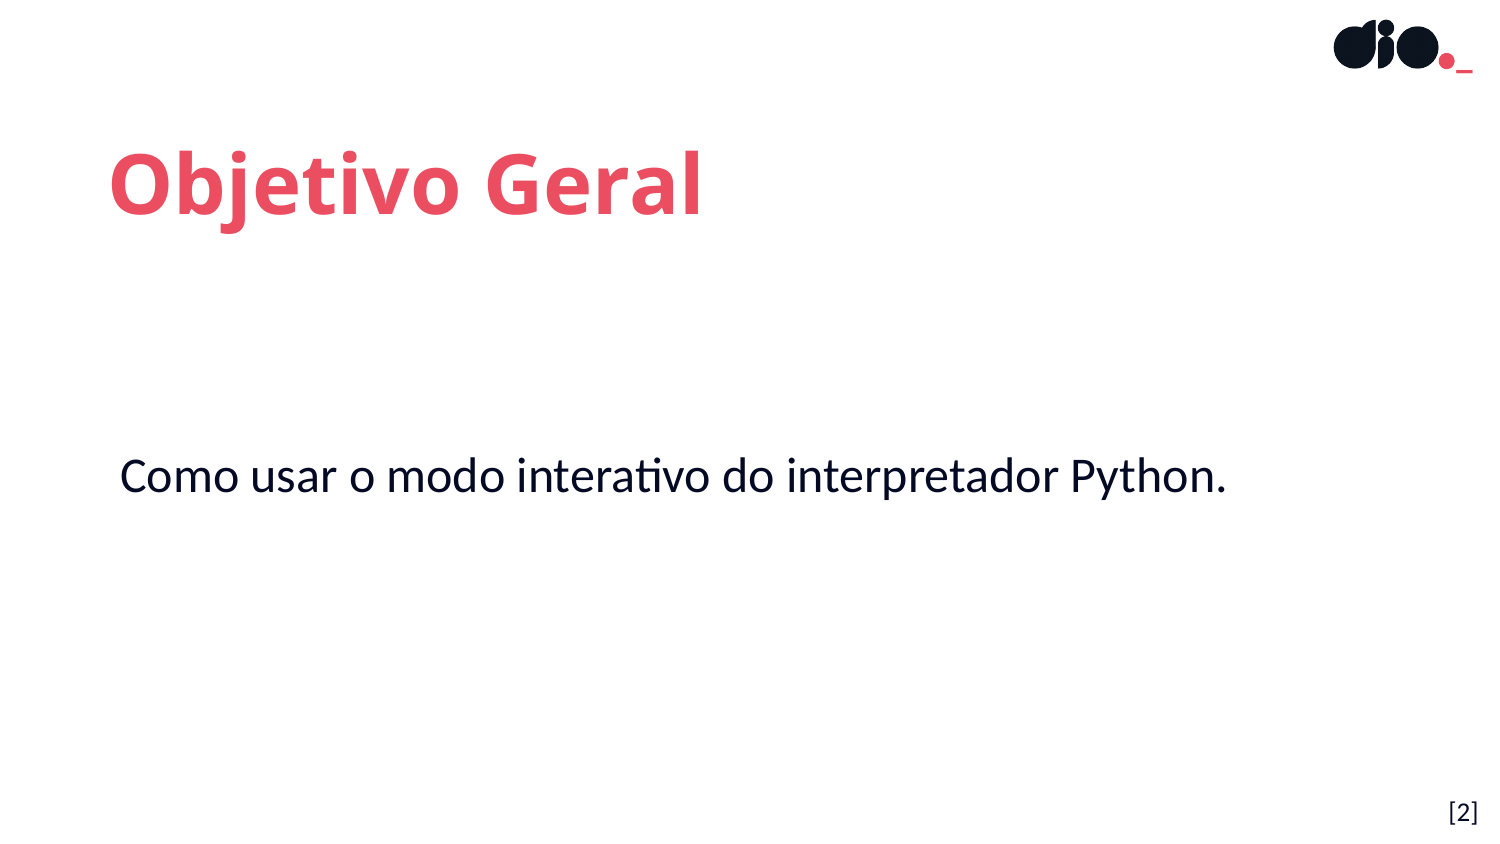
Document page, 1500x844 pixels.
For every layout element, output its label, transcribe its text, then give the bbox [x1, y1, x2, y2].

text_box Objetivo Geral [92, 104, 1408, 243]
picture [1333, 19, 1473, 74]
text_box Como usar o modo interativo do interpretador Python. [92, 304, 1408, 641]
slide_number [‹#›] [1403, 779, 1494, 844]
